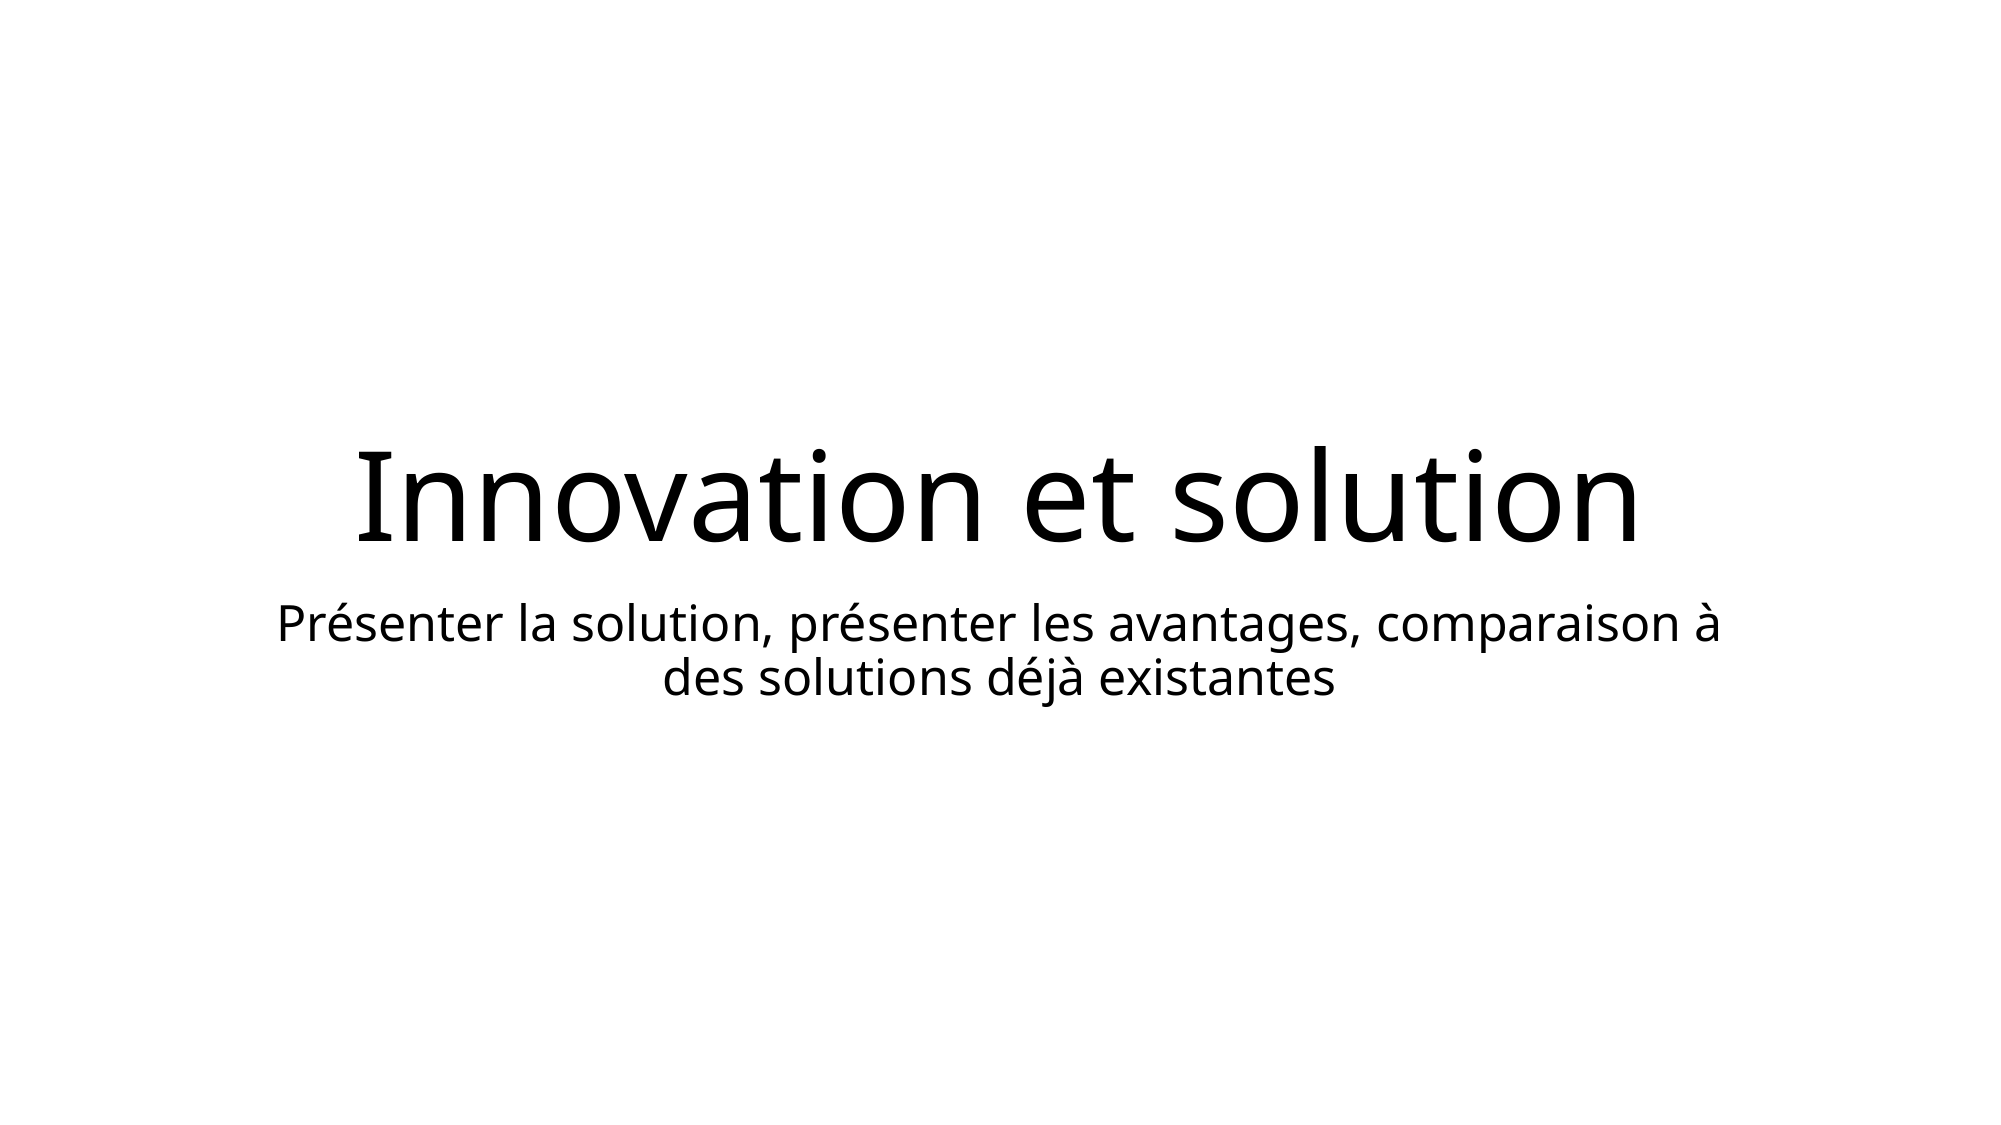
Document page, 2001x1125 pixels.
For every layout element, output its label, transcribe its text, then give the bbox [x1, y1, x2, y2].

title Innovation et solution [249, 184, 1750, 576]
subtitle Présenter la solution, présenter les avantages, comparaison à des solutions déjà existantes [249, 590, 1750, 863]
